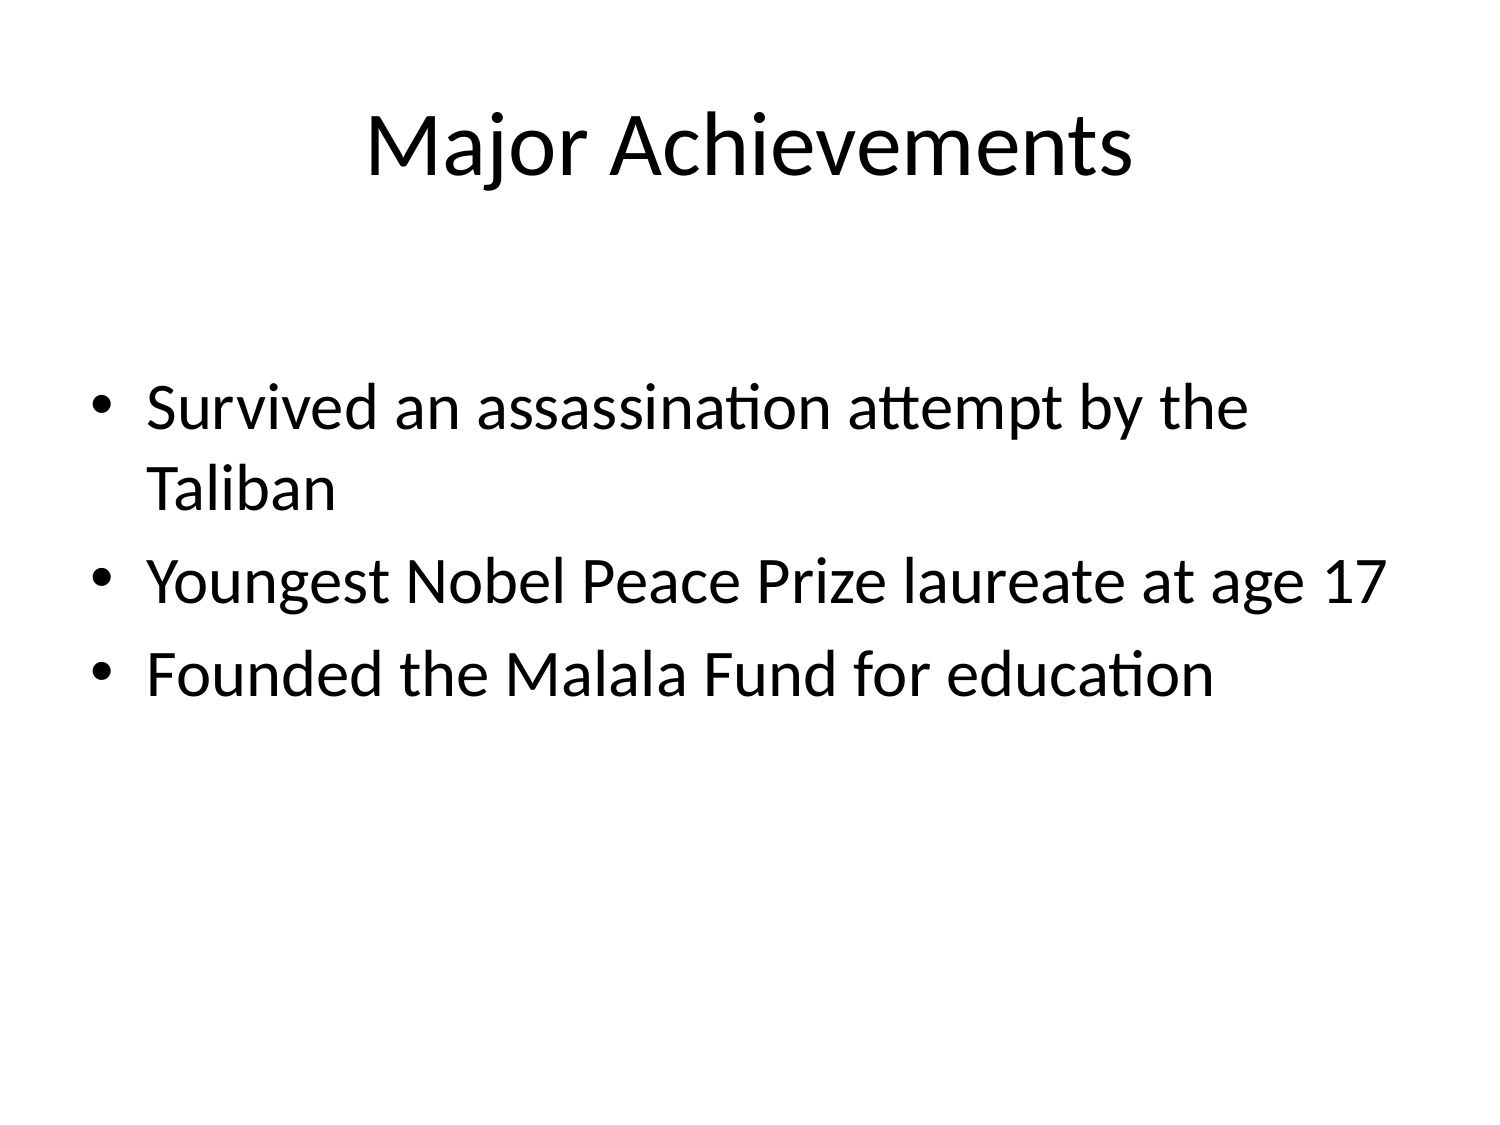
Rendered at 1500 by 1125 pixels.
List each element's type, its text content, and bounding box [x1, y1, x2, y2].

title Major Achievements [75, 45, 1425, 233]
list Survived an assassination attempt by the Taliban Youngest Nobel Peace Prize laureate at age 17 Founded the Malala Fund for education [75, 262, 1425, 1005]
